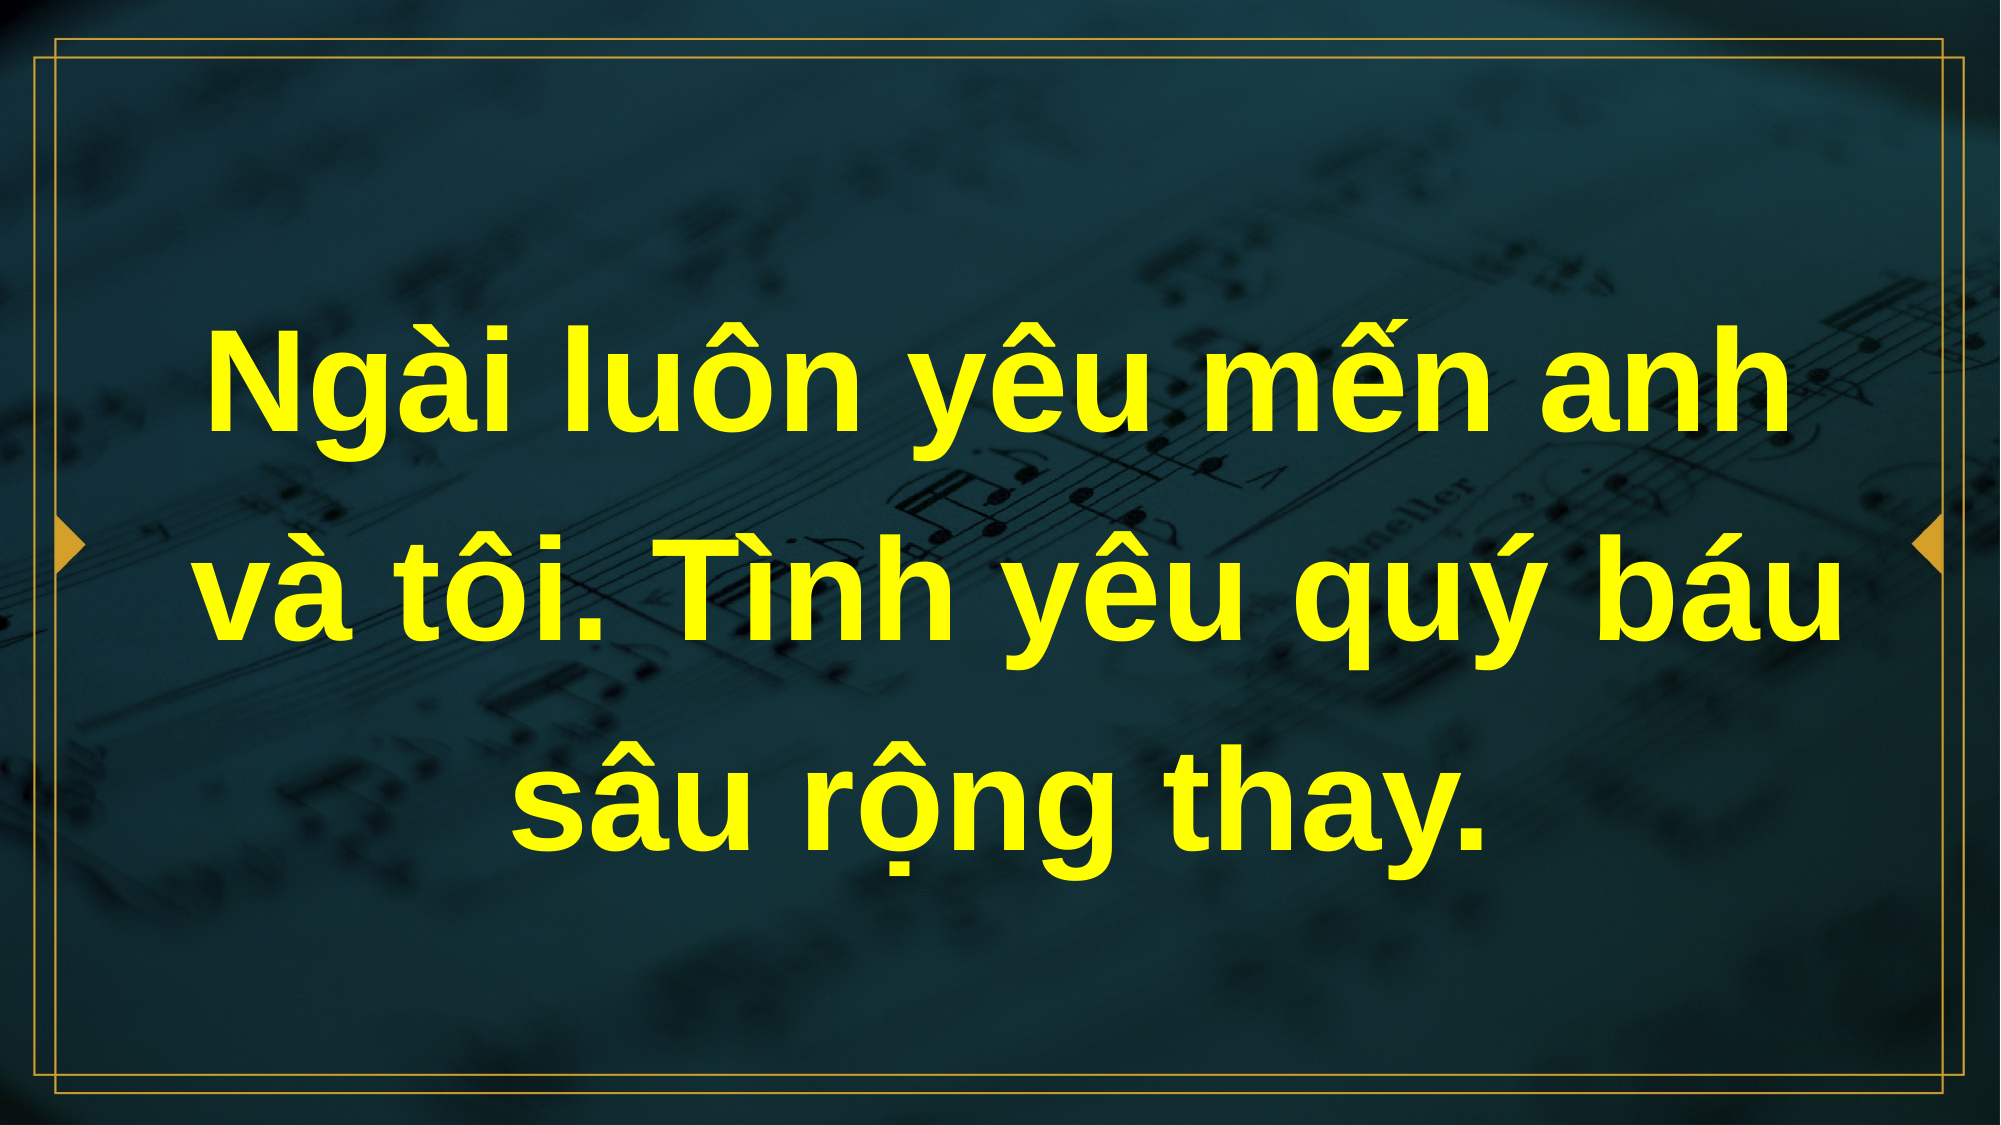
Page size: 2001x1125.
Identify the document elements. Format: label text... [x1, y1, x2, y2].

picture [0, 0, 2000, 1125]
title Ngài luôn yêu mến anh và tôi. Tình yêu quý báu sâu rộng thay. [55, 53, 1945, 1077]
